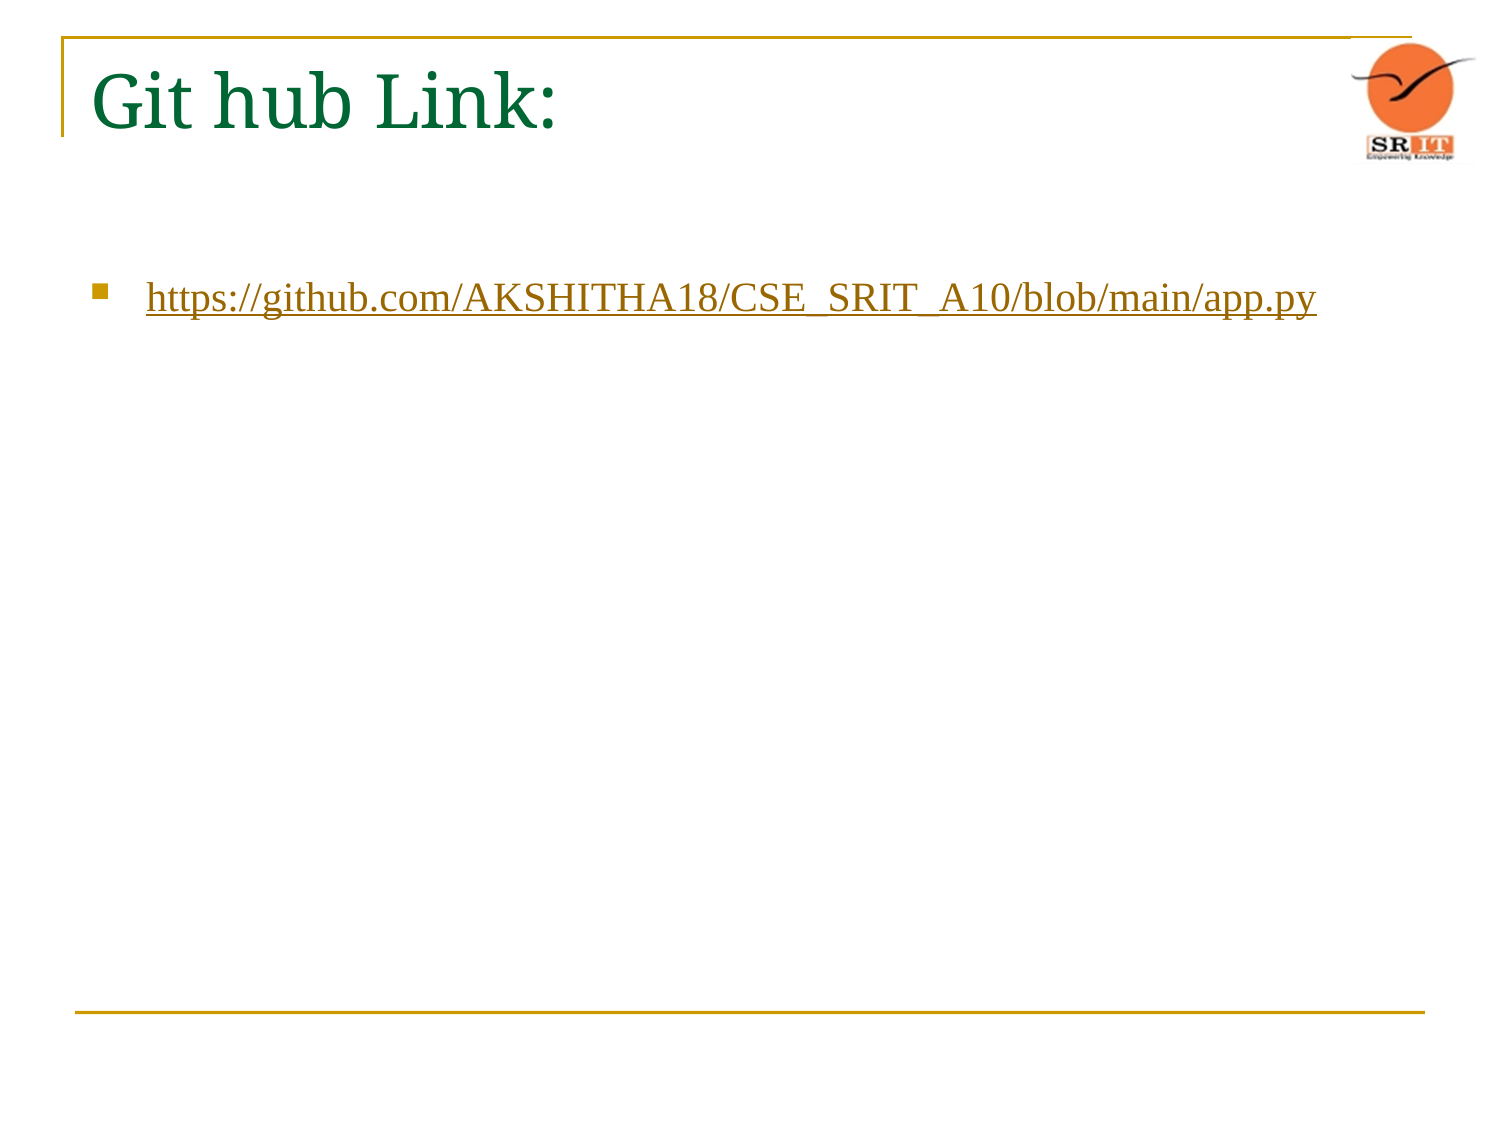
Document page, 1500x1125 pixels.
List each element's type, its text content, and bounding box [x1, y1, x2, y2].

picture [1350, 37, 1477, 165]
list https://github.com/AKSHITHA18/CSE_SRIT_A10/blob/main/app.py [74, 262, 1426, 1006]
title Git hub Link: [74, 45, 1426, 233]
